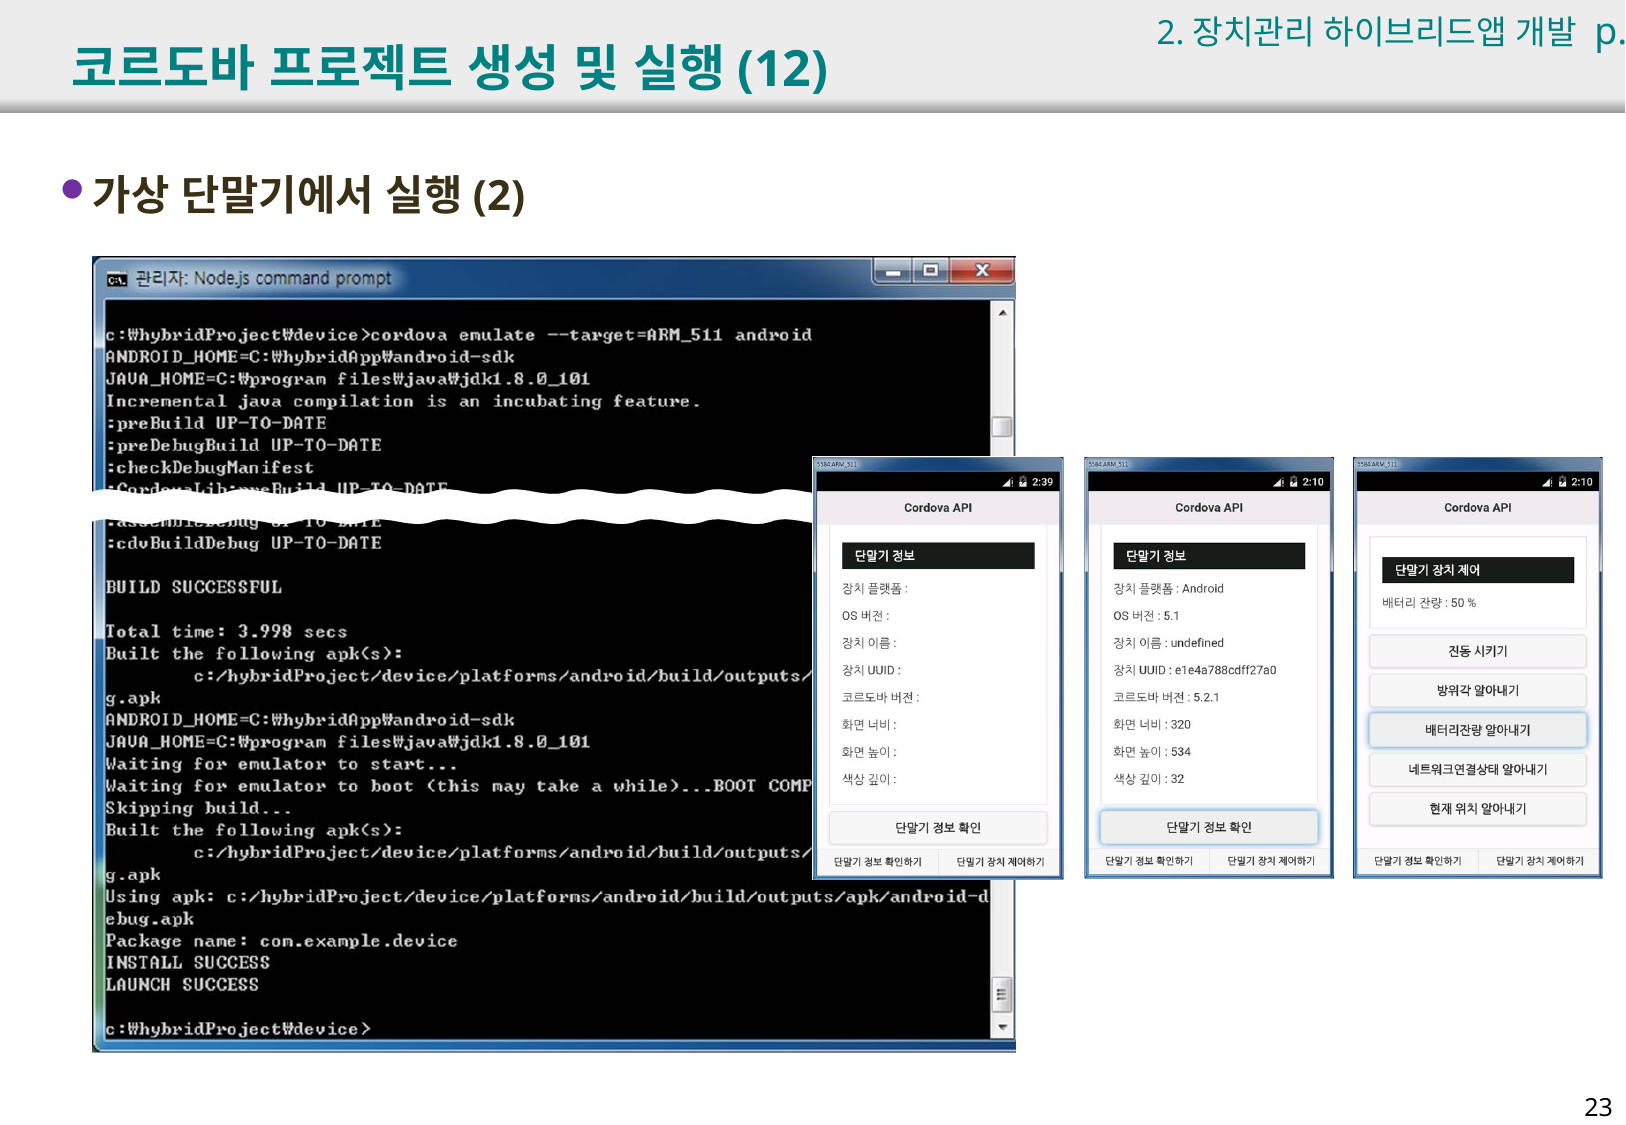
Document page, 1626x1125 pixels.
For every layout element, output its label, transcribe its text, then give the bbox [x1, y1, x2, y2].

title 코르도바 프로젝트 생성 및 실행(12) [56, 18, 1545, 115]
list 가상 단말기에서 실행(2) [44, 160, 1593, 1095]
text_box 2.장치관리 하이브리드앱 개발 p.532 [1141, 0, 1625, 60]
picture [91, 255, 1603, 1054]
